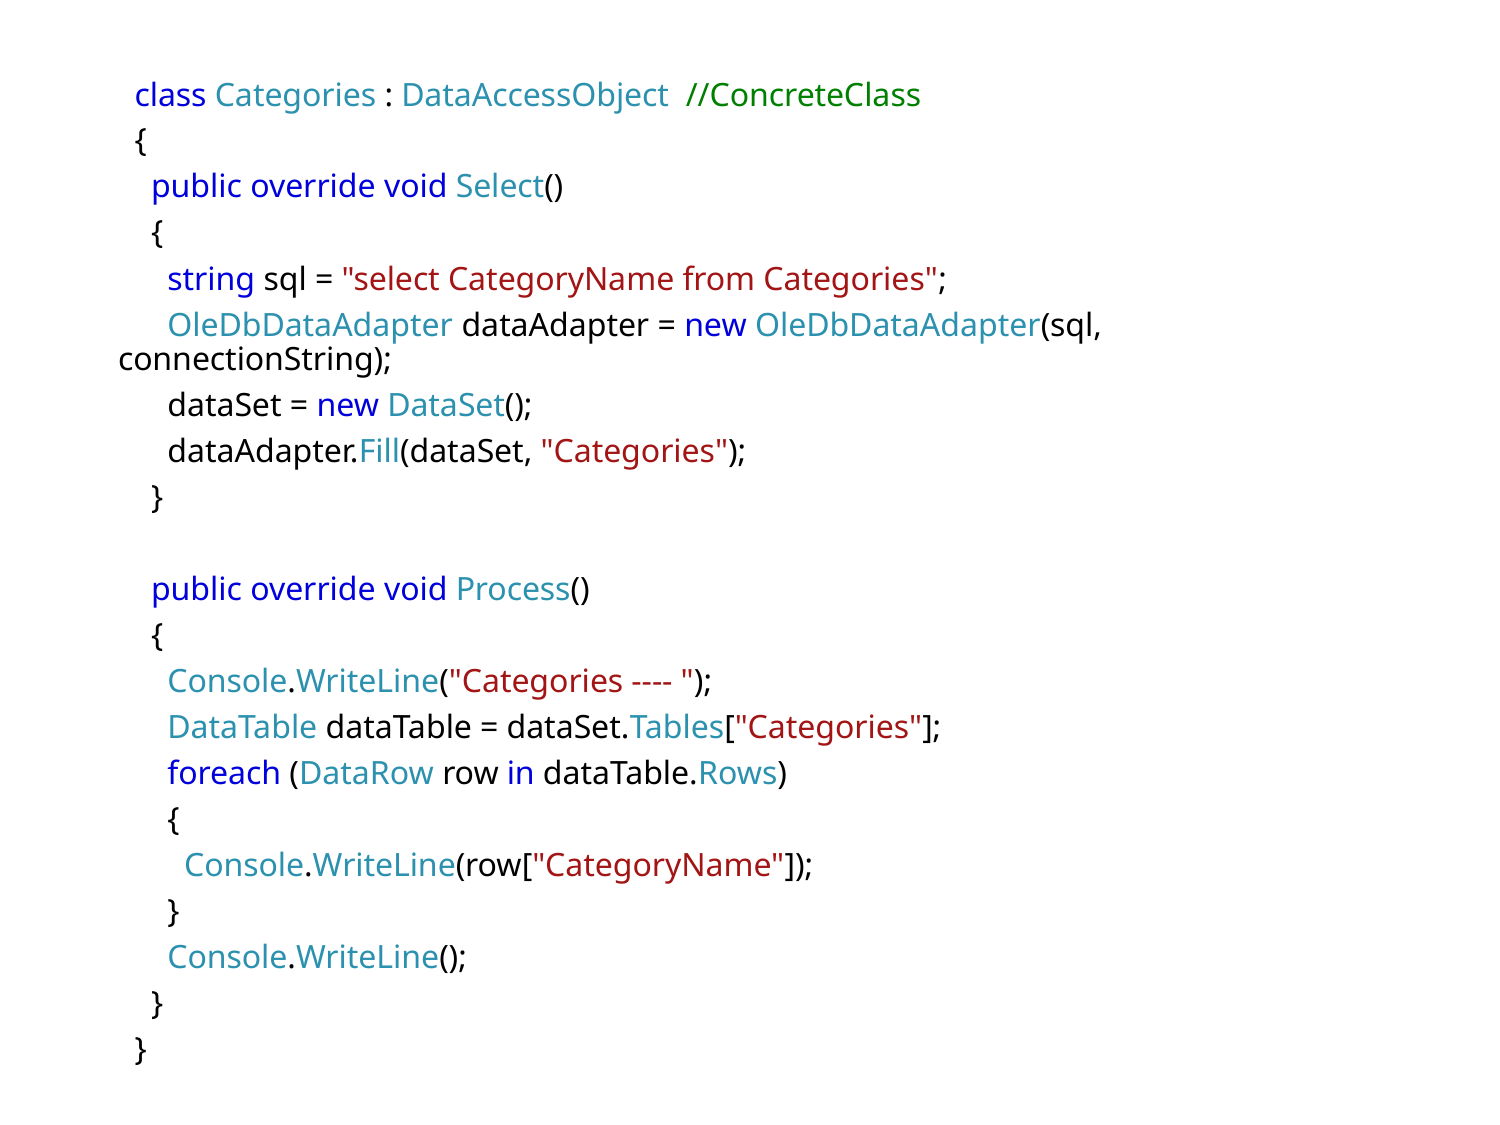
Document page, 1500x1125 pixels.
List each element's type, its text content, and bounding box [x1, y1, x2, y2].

list class Categories : DataAccessObject //ConcreteClass { public override void Select() { string sql = "select CategoryName from Categories"; OleDbDataAdapter dataAdapter = new OleDbDataAdapter(sql, connectionString); dataSet = new DataSet(); dataAdapter.Fill(dataSet, "Categories"); } public override void Process() { Console.WriteLine("Categories ---- "); DataTable dataTable = dataSet.Tables["Categories"]; foreach (DataRow row in dataTable.Rows) { Console.WriteLine(row["CategoryName"]); } Console.WriteLine(); } } [103, 70, 1397, 1077]
